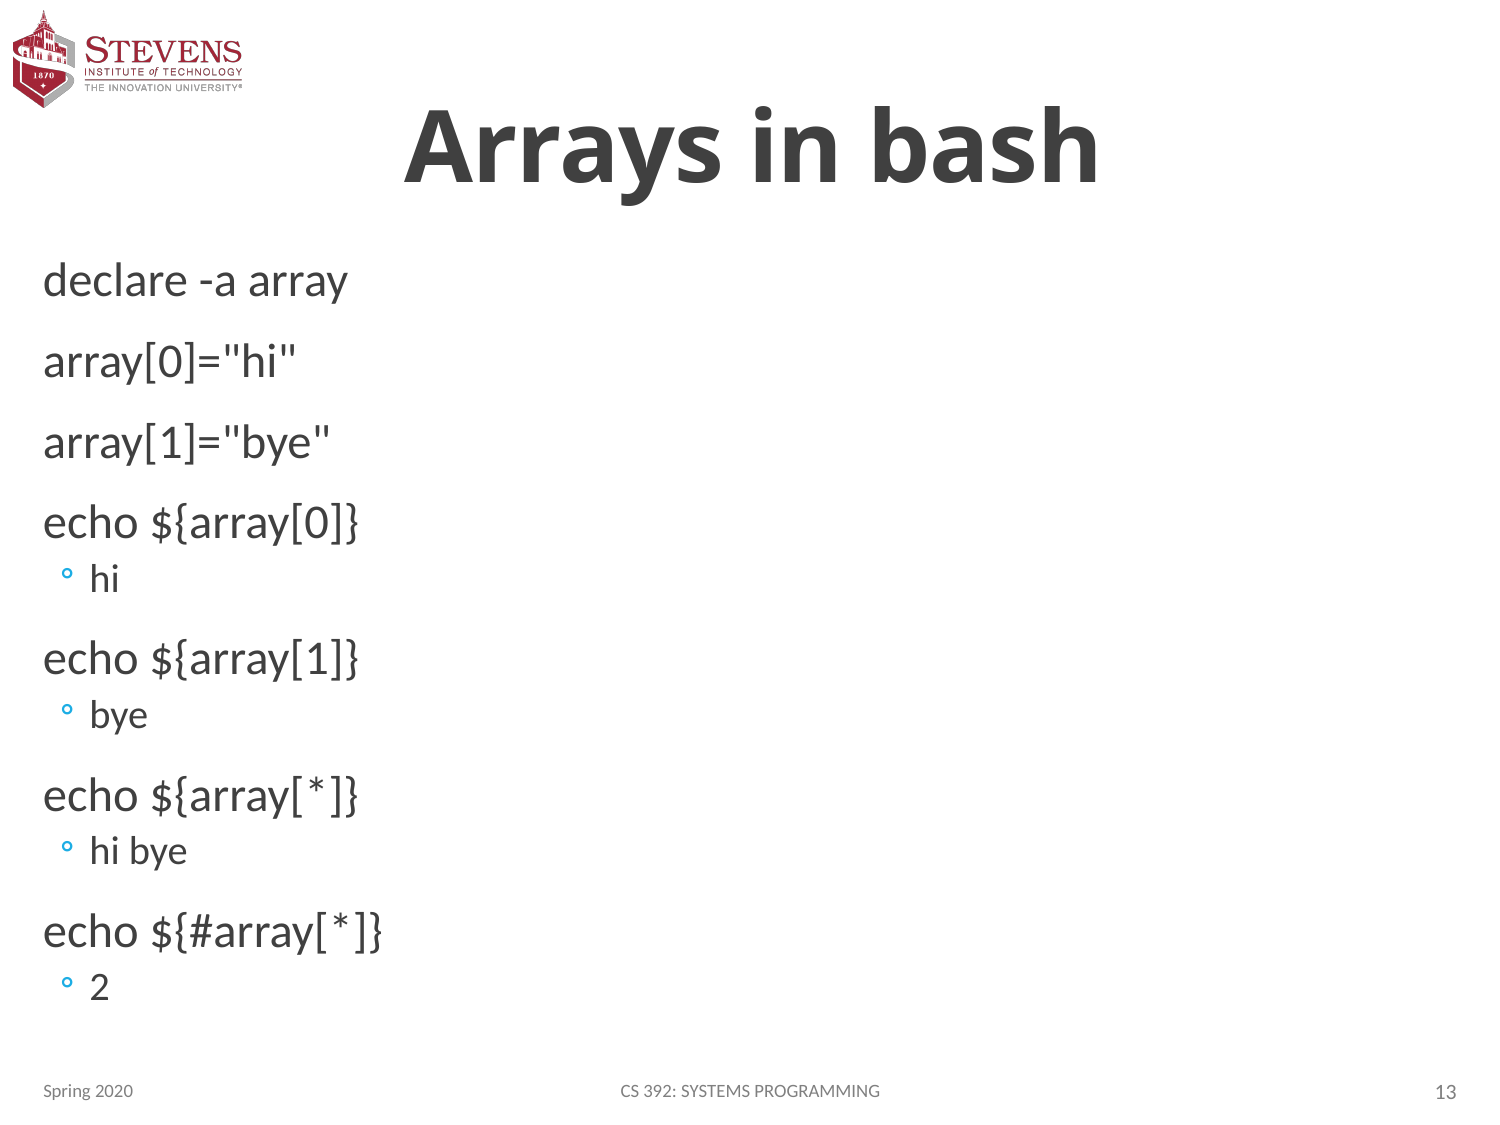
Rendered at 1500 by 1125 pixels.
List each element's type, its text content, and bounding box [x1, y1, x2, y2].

slide_number 13 [1310, 1060, 1472, 1121]
list declare -a array array[0]="hi" array[1]="bye" echo ${array[0]} hi echo ${array[1]} bye echo ${array[*]} hi bye echo ${#array[*]} 2 [28, 247, 1472, 1021]
slide_number Spring 2020 [28, 1059, 333, 1120]
picture [13, 10, 135, 108]
footer CS 392: Systems Programming [453, 1059, 1047, 1120]
title Arrays in bash [135, 5, 1373, 211]
